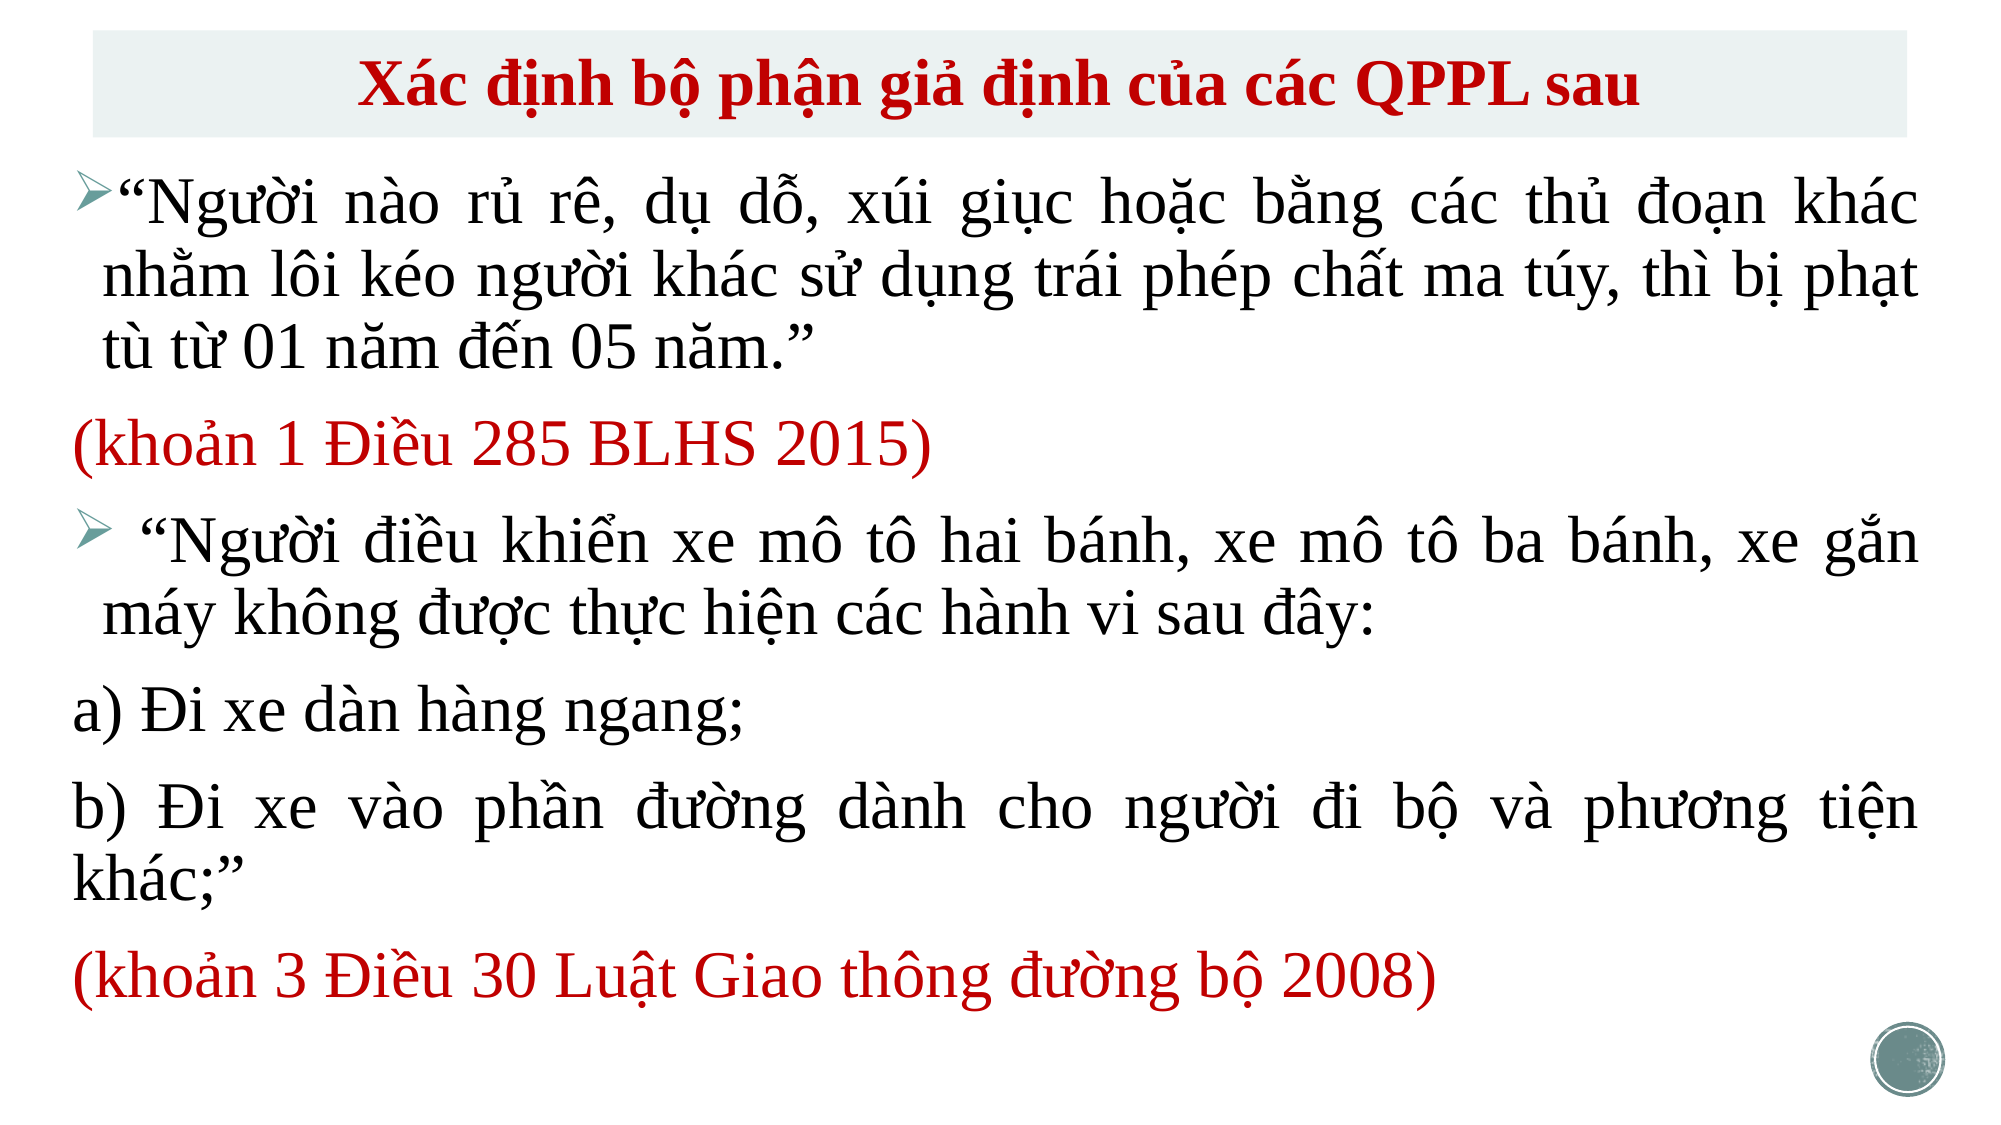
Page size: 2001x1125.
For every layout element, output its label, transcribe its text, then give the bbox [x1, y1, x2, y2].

list “Người nào rủ rê, dụ dỗ, xúi giục hoặc bằng các thủ đoạn khác nhằm lôi kéo người khác sử dụng trái phép chất ma túy, thì bị phạt tù từ 01 năm đến 05 năm.” (khoản 1 Điều 285 BLHS 2015) “Người điều khiển xe mô tô hai bánh, xe mô tô ba bánh, xe gắn máy không được thực hiện các hành vi sau đây: a) Đi xe dàn hàng ngang; b) Đi xe vào phần đường dành cho người đi bộ và phương tiện khác;” (khoản 3 Điều 30 Luật Giao thông đường bộ 2008) [57, 158, 1938, 1070]
title Xác định bộ phận giả định của các QPPL sau [92, 30, 1908, 138]
